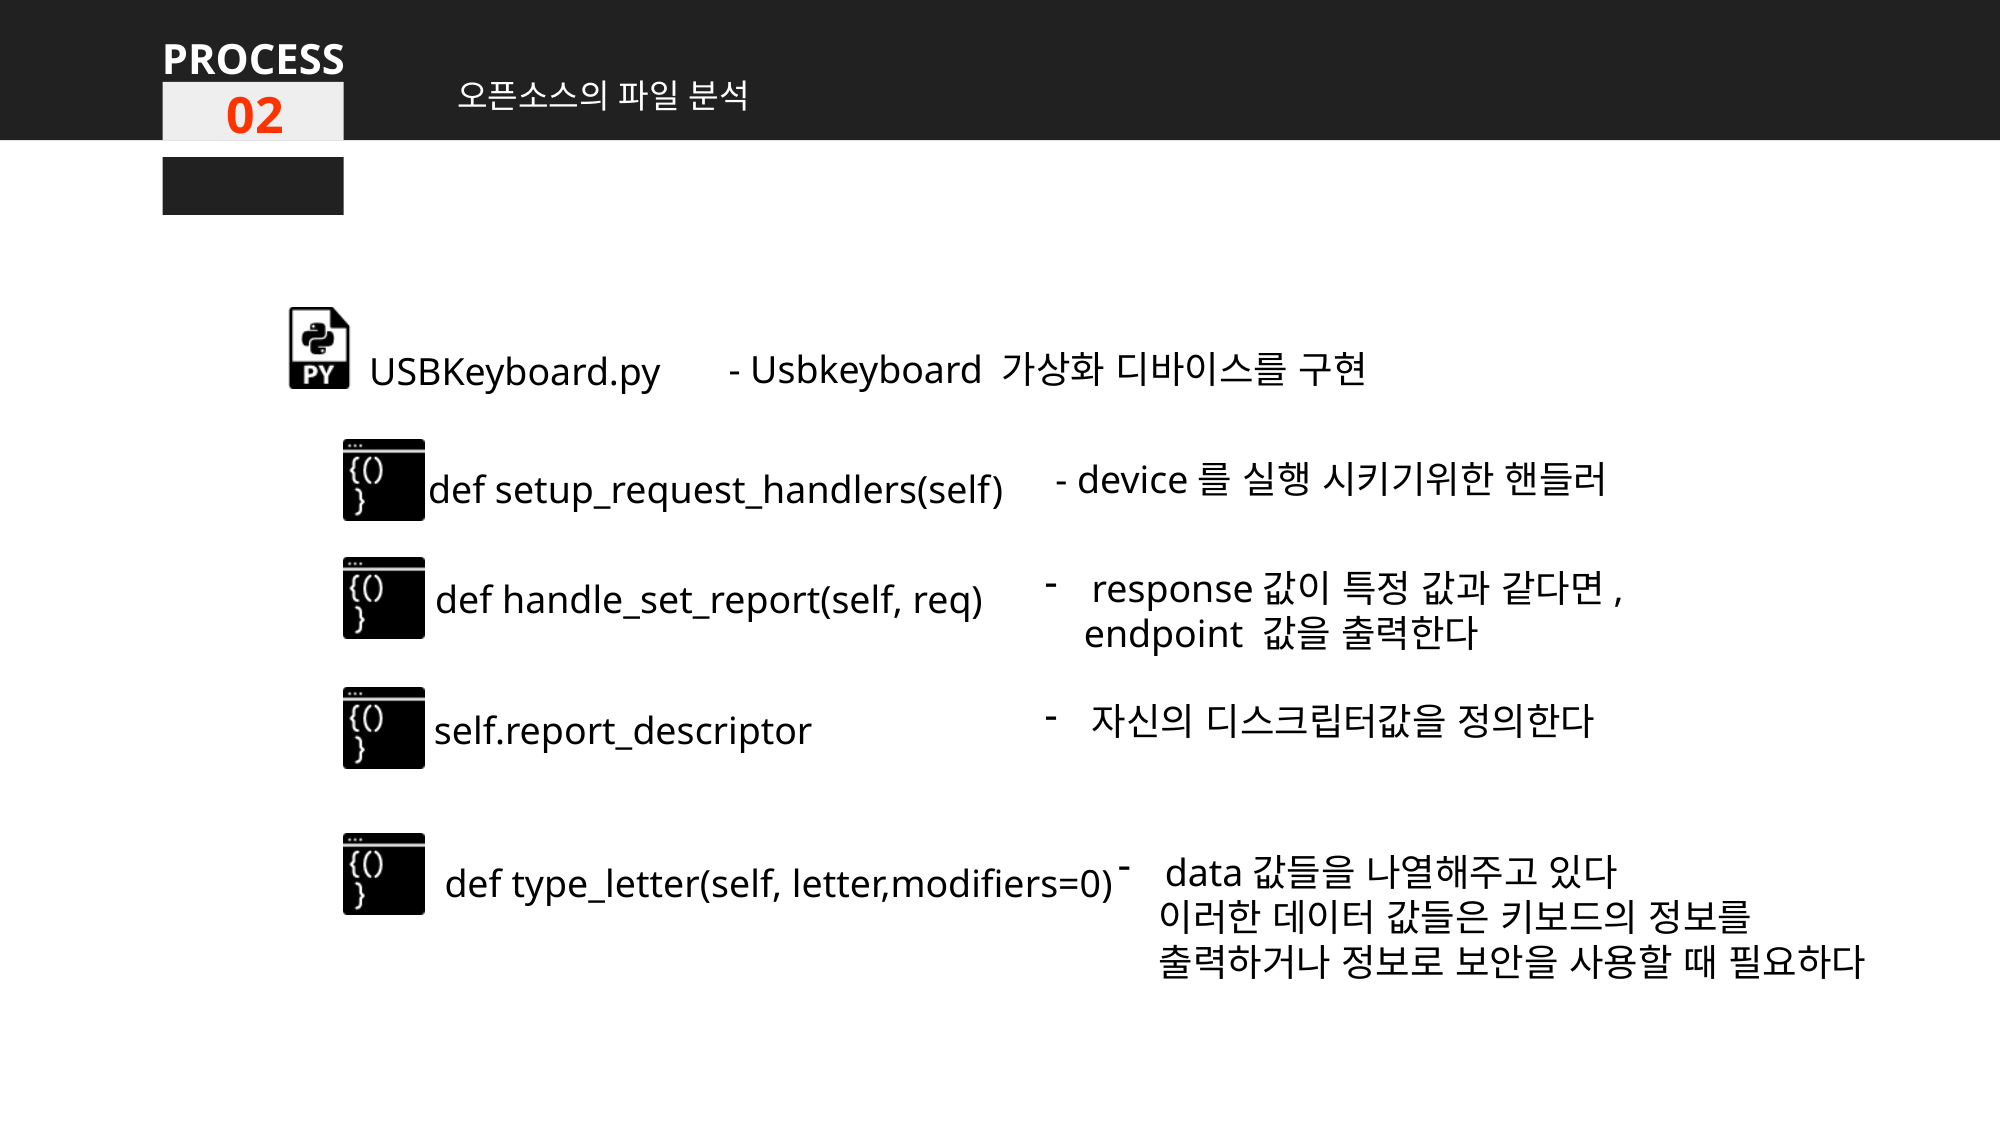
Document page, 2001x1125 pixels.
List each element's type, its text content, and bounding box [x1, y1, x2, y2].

picture [343, 687, 425, 769]
text_box USBKeyboard.py [354, 317, 676, 400]
text_box 오픈소스의 파일 분석 [442, 47, 1234, 123]
text_box [161, 156, 345, 216]
text_box def handle_set_report(self, req) [425, 568, 998, 628]
text_box data값들을 나열해주고 있다 이러한 데이터 값들은 키보드의 정보를 출력하거나 정보로 보안을 사용할 때 필요하다 [1103, 841, 2000, 991]
text_box PROCESS [147, 0, 360, 91]
text_box - Usbkeyboard 가상화 디바이스를 구현 [713, 316, 2000, 399]
picture [278, 307, 361, 389]
text_box self.report_descriptor [419, 676, 828, 759]
text_box [299, 81, 345, 141]
text_box [345, 0, 2000, 141]
text_box 자신의 디스크립터값을 정의한다 [1029, 690, 2000, 751]
text_box [0, 0, 161, 141]
text_box 02 [211, 75, 299, 151]
picture [343, 439, 425, 521]
text_box response값이 특정 값과 같다면, endpoint 값을 출력한다 [1029, 557, 2000, 663]
text_box [161, 81, 211, 141]
picture [343, 557, 425, 640]
text_box - device를 실행 시키기위한 핸들러 [1040, 448, 2000, 509]
text_box def setup_request_handlers(self) [413, 436, 1019, 519]
text_box def type_letter(self, letter,modifiers=0) [429, 829, 1158, 912]
picture [343, 833, 425, 915]
